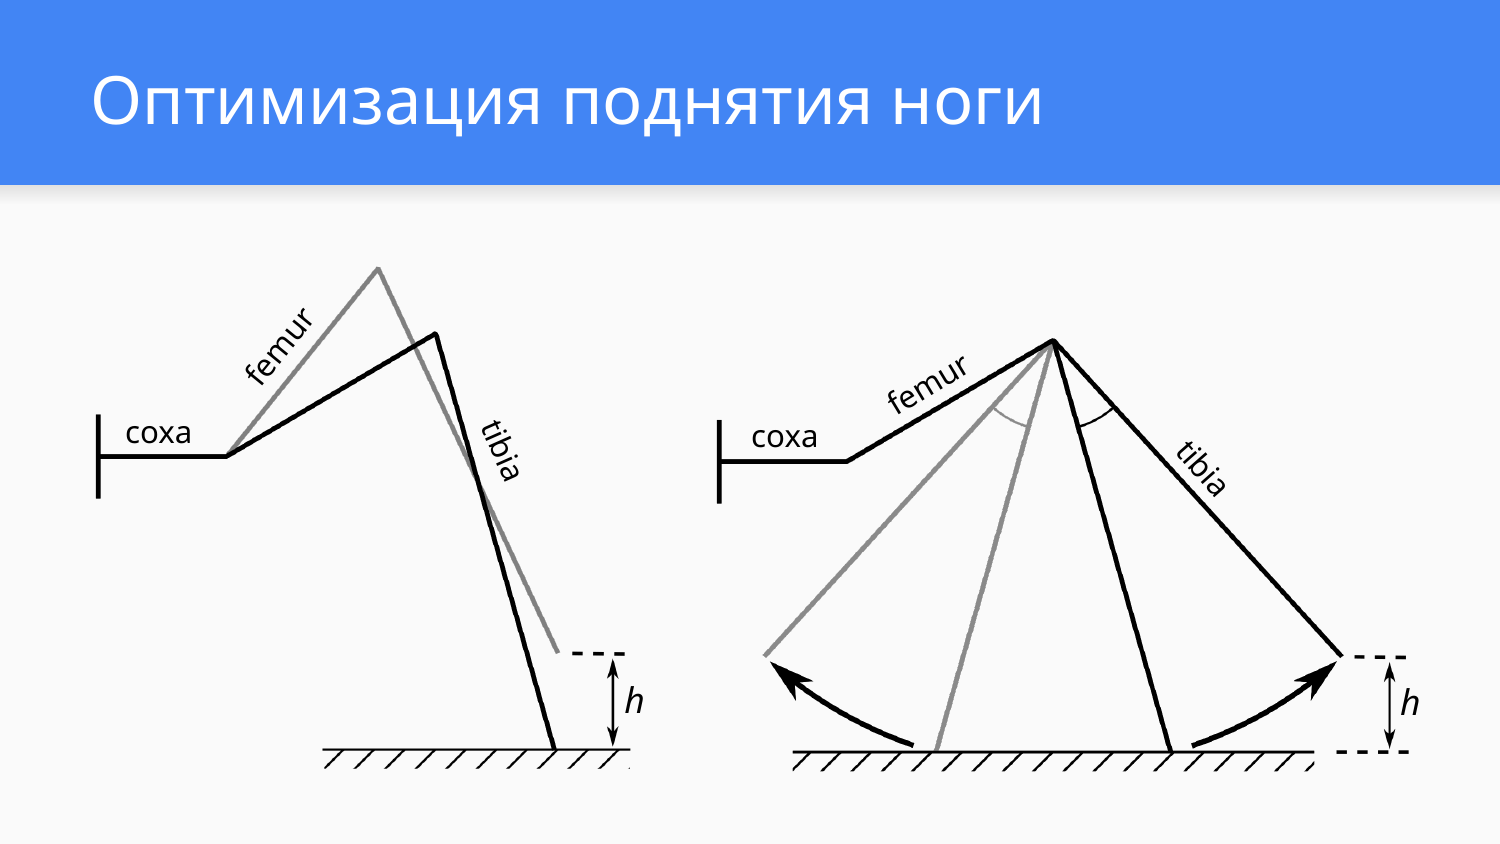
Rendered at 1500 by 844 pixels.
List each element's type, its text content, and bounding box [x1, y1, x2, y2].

title Оптимизация поднятия ноги [75, 35, 1424, 162]
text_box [55, 246, 1436, 791]
